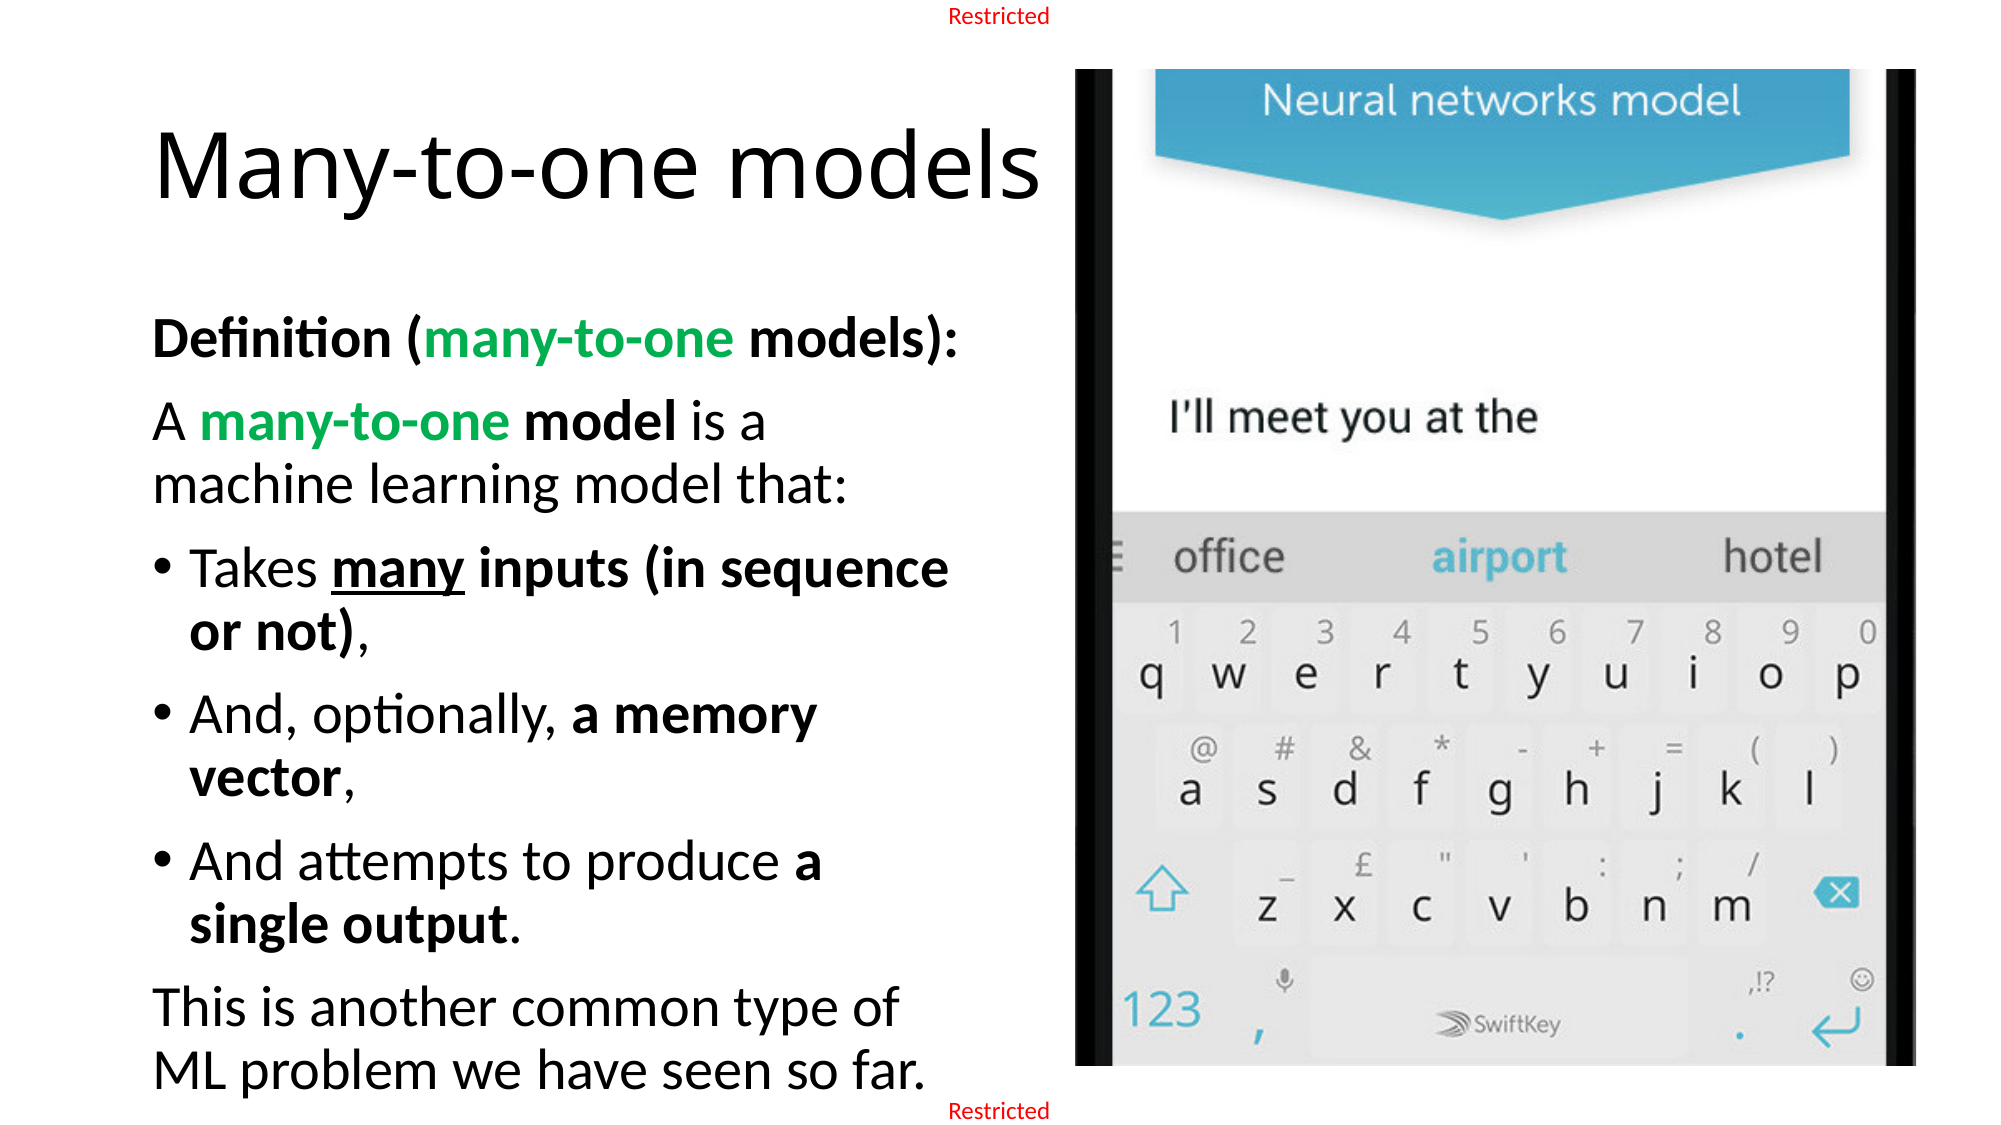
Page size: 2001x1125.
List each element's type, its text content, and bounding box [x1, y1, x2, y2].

list Definition (many-to-one models): A many-to-one model is a machine learning model that: Takes many inputs (in sequence or not), And, optionally, a memory vector, And attempts to produce a single output. This is another common type of ML problem we have seen so far. [137, 299, 988, 1125]
picture [1075, 69, 1917, 1066]
title Many-to-one models [137, 59, 1863, 278]
